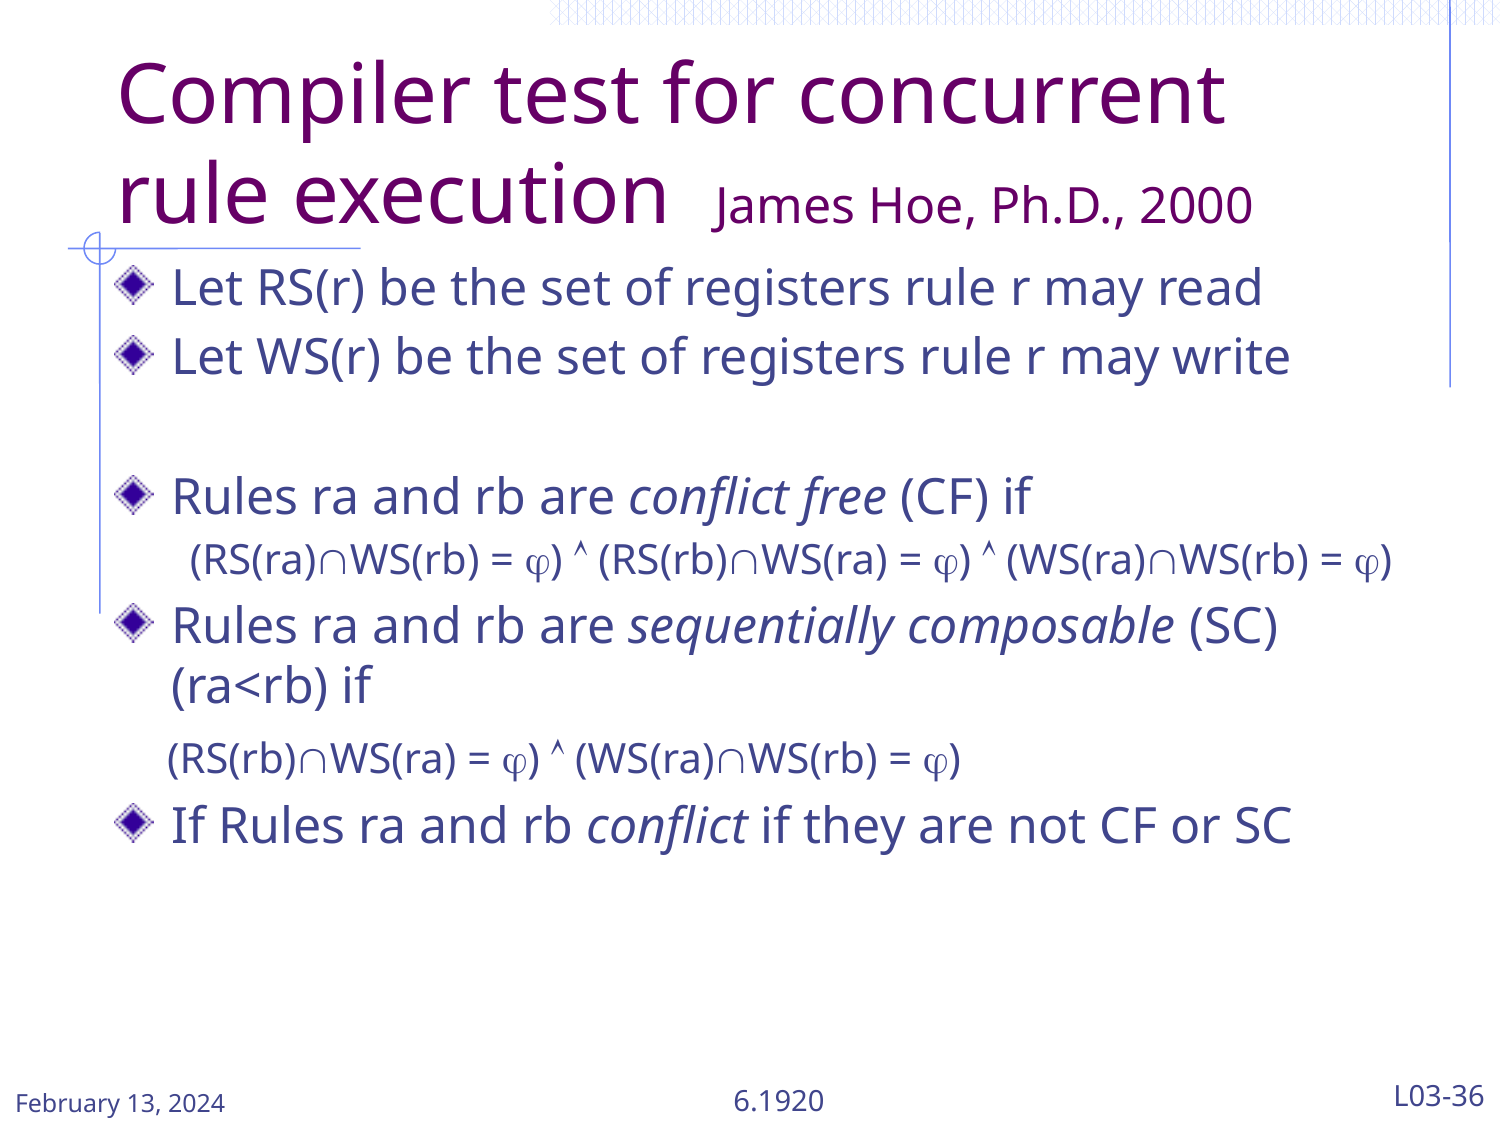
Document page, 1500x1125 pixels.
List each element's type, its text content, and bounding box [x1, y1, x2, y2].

title Compiler test for concurrent rule execution James Hoe, Ph.D., 2000 [101, 59, 1417, 247]
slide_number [0, 1049, 313, 1125]
slide_number L03-36 [1187, 1049, 1500, 1125]
picture [114, 603, 154, 643]
picture [114, 475, 154, 515]
picture [114, 265, 154, 305]
picture [114, 803, 154, 843]
list Let RS(r) be the set of registers rule r may read Let WS(r) be the set of registers rule r may write Rules ra and rb are conflict free (CF) if (RS(ra)WS(rb) = )  (RS(rb)WS(ra) = )  (WS(ra)WS(rb) = ) Rules ra and rb are sequentially composable (SC) (ra<rb) if (RS(rb)WS(ra) = )  (WS(ra)WS(rb) = ) If Rules ra and rb conflict if they are not CF or SC [99, 247, 1463, 969]
picture [114, 335, 154, 375]
footer 6.1920 [508, 1049, 1051, 1125]
